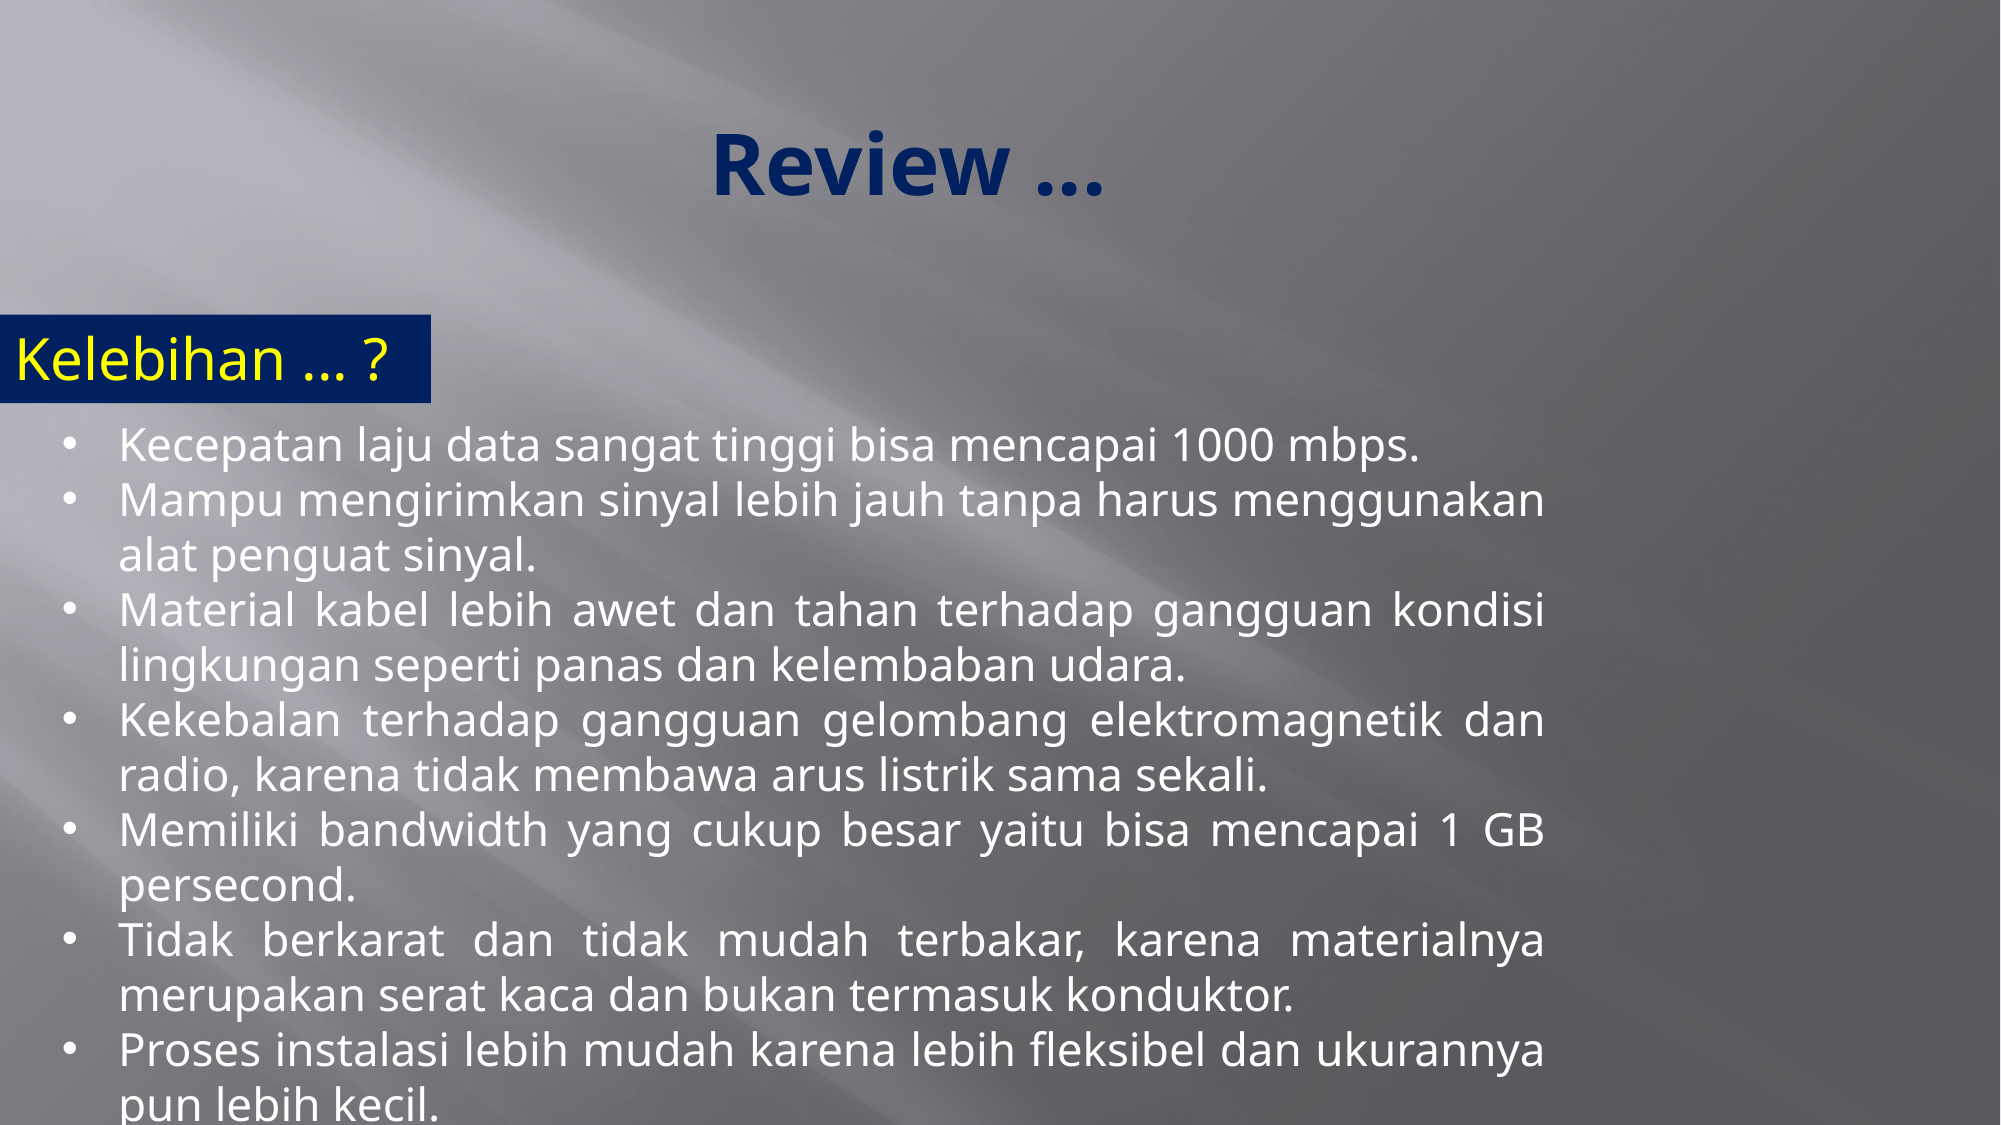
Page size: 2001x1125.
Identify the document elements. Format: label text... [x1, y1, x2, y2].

title Review ... [485, 52, 1331, 271]
list Kelebihan ... ? [0, 314, 431, 404]
text_box Kecepatan laju data sangat tinggi bisa mencapai 1000 mbps. Mampu mengirimkan sinyal lebih jauh tanpa harus menggunakan alat penguat sinyal. Material kabel lebih awet dan tahan terhadap gangguan kondisi lingkungan seperti panas dan kelembaban udara. Kekebalan terhadap gangguan gelombang elektromagnetik dan radio, karena tidak membawa arus listrik sama sekali. Memiliki bandwidth yang cukup besar yaitu bisa mencapai 1 GB persecond. Tidak berkarat dan tidak mudah terbakar, karena materialnya merupakan serat kaca dan bukan termasuk konduktor. Proses instalasi lebih mudah karena lebih fleksibel dan ukurannya pun lebih kecil. [46, 408, 1562, 1125]
